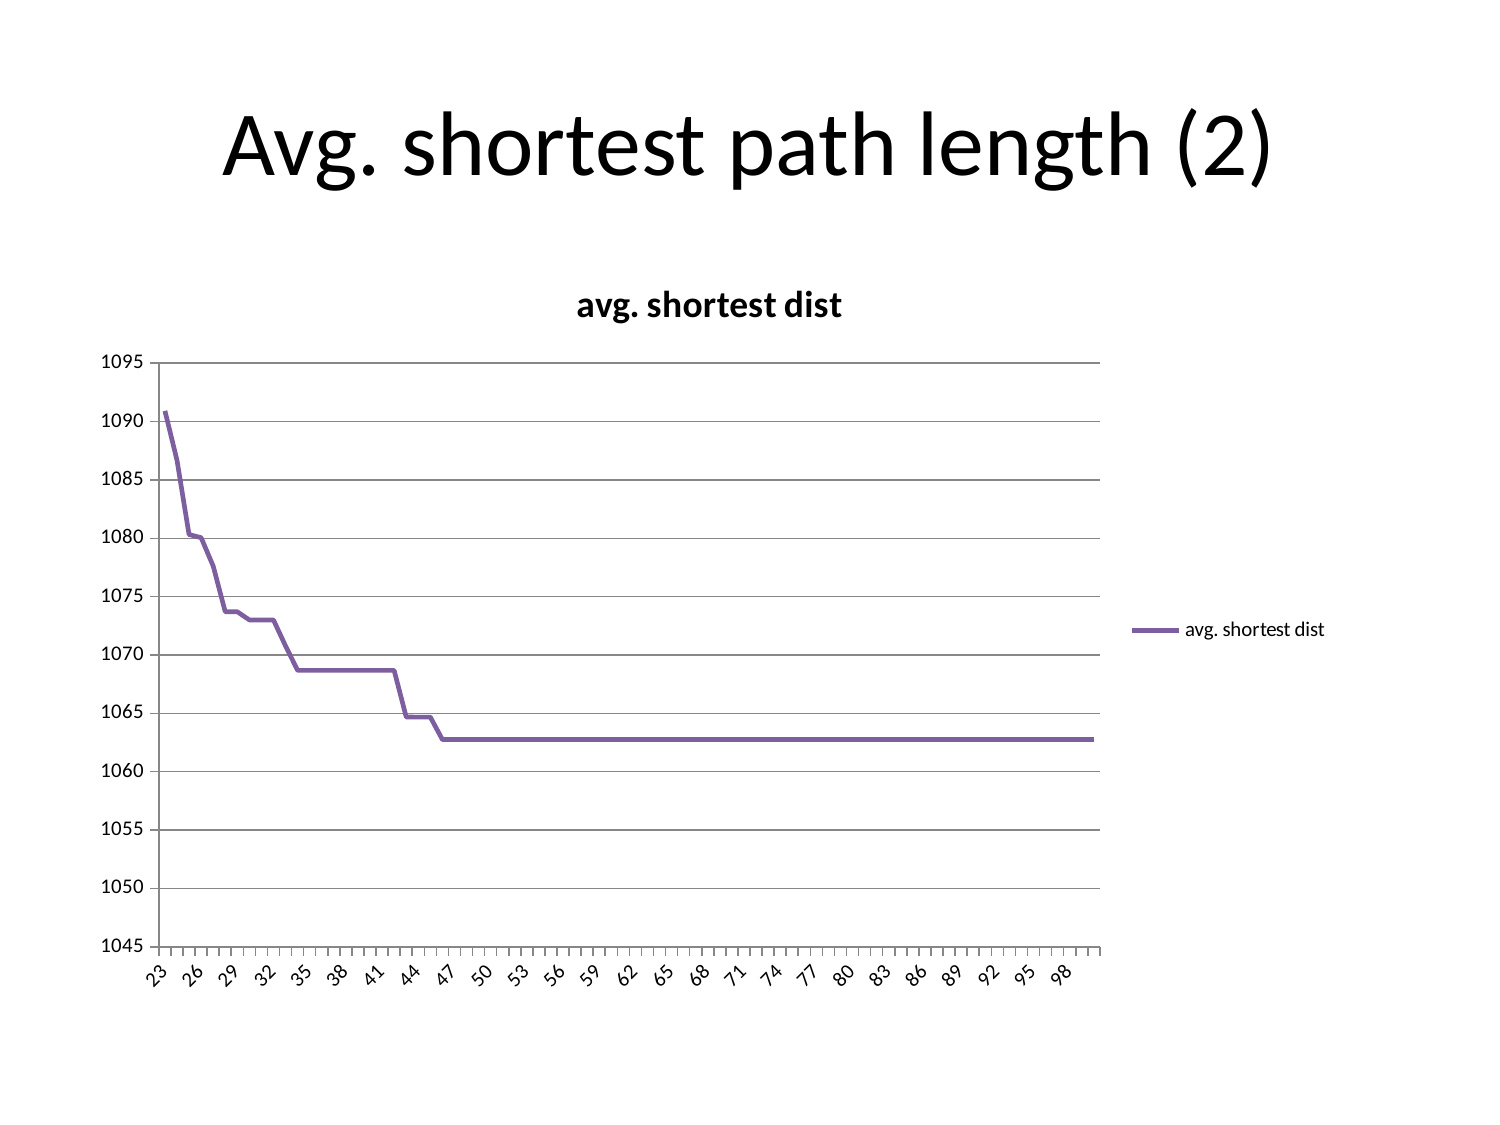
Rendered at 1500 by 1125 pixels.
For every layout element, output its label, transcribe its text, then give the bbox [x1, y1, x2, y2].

chart [74, 254, 1344, 1007]
title Avg. shortest path length (2) [75, 45, 1425, 233]
